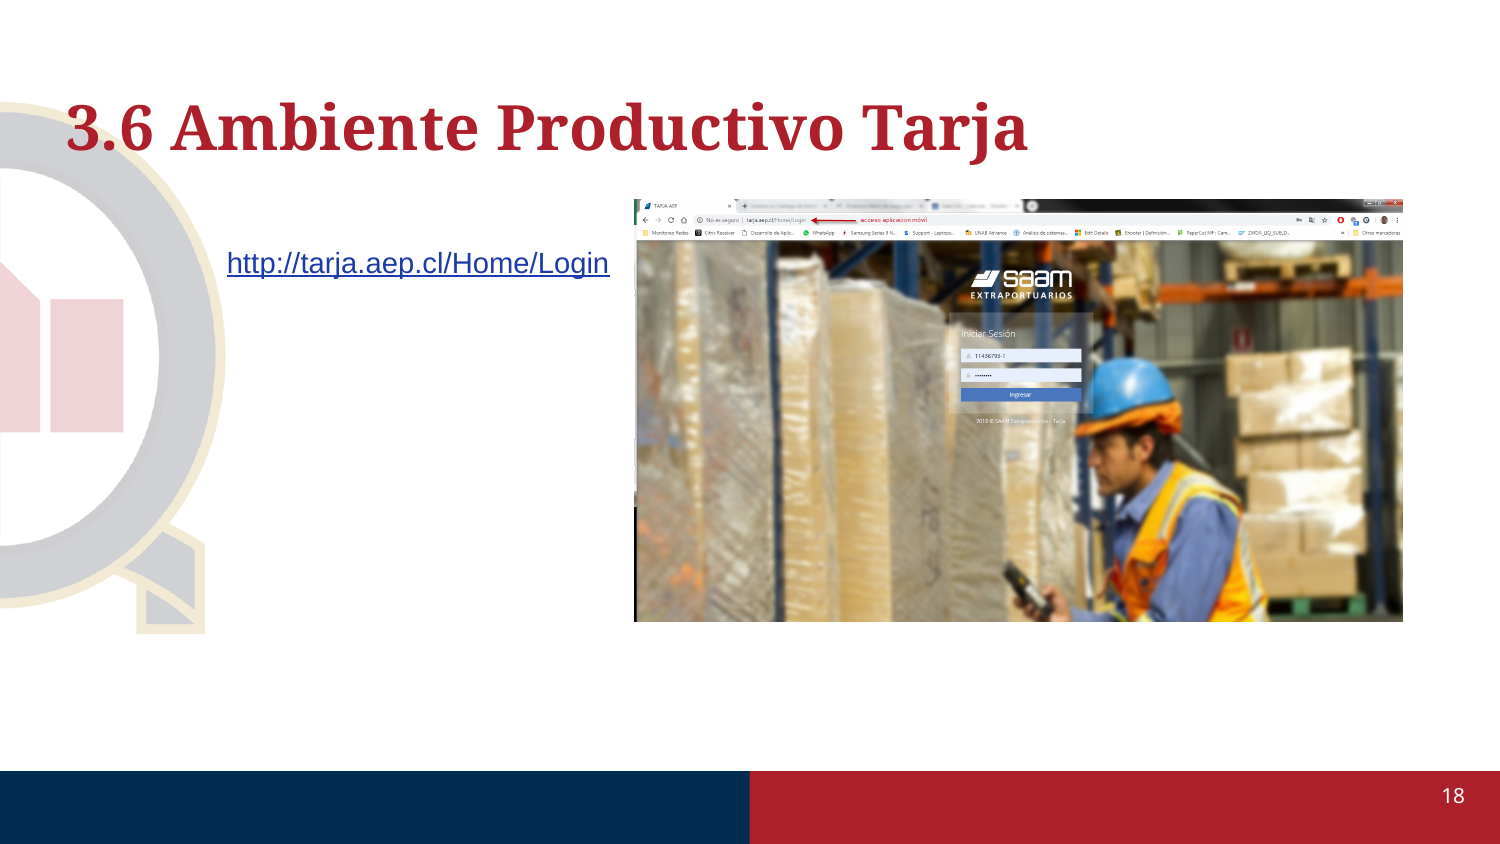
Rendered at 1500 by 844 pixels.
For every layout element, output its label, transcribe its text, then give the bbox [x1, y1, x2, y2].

title 3.6 Ambiente Productivo Tarja [51, 72, 1449, 167]
picture [0, 771, 1500, 844]
slide_number 18 [1389, 764, 1480, 830]
picture [0, 97, 232, 640]
text_box http://tarja.aep.cl/Home/Login [212, 236, 625, 322]
picture [634, 199, 1403, 622]
